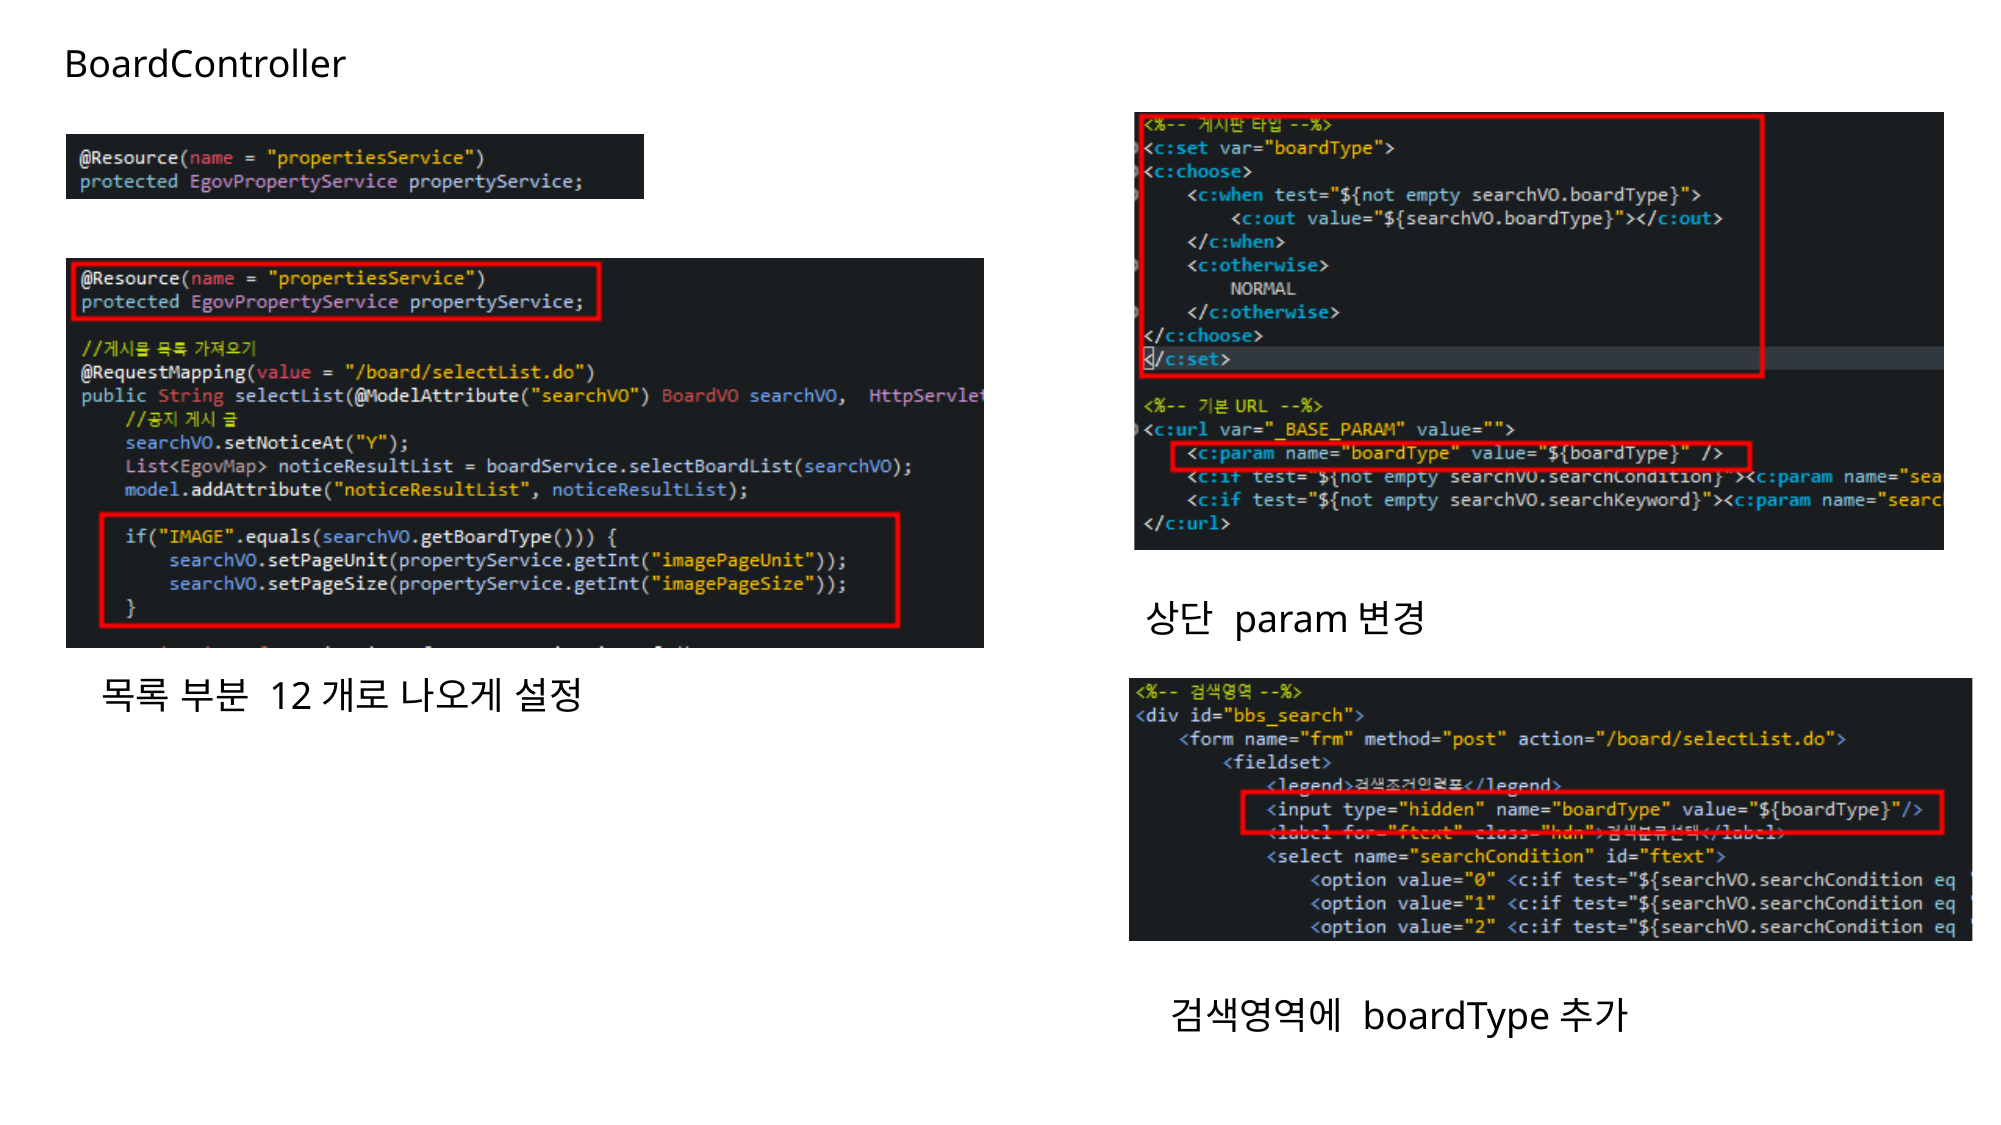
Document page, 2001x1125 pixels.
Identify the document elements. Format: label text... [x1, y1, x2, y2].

text_box 목록 부분 12개로 나오게 설정 [86, 664, 599, 725]
picture [66, 258, 984, 648]
text_box 검색영역에 boardType추가 [1155, 984, 1644, 1044]
picture [66, 134, 644, 199]
text_box BoardController [49, 32, 362, 92]
picture [1106, 112, 1973, 941]
